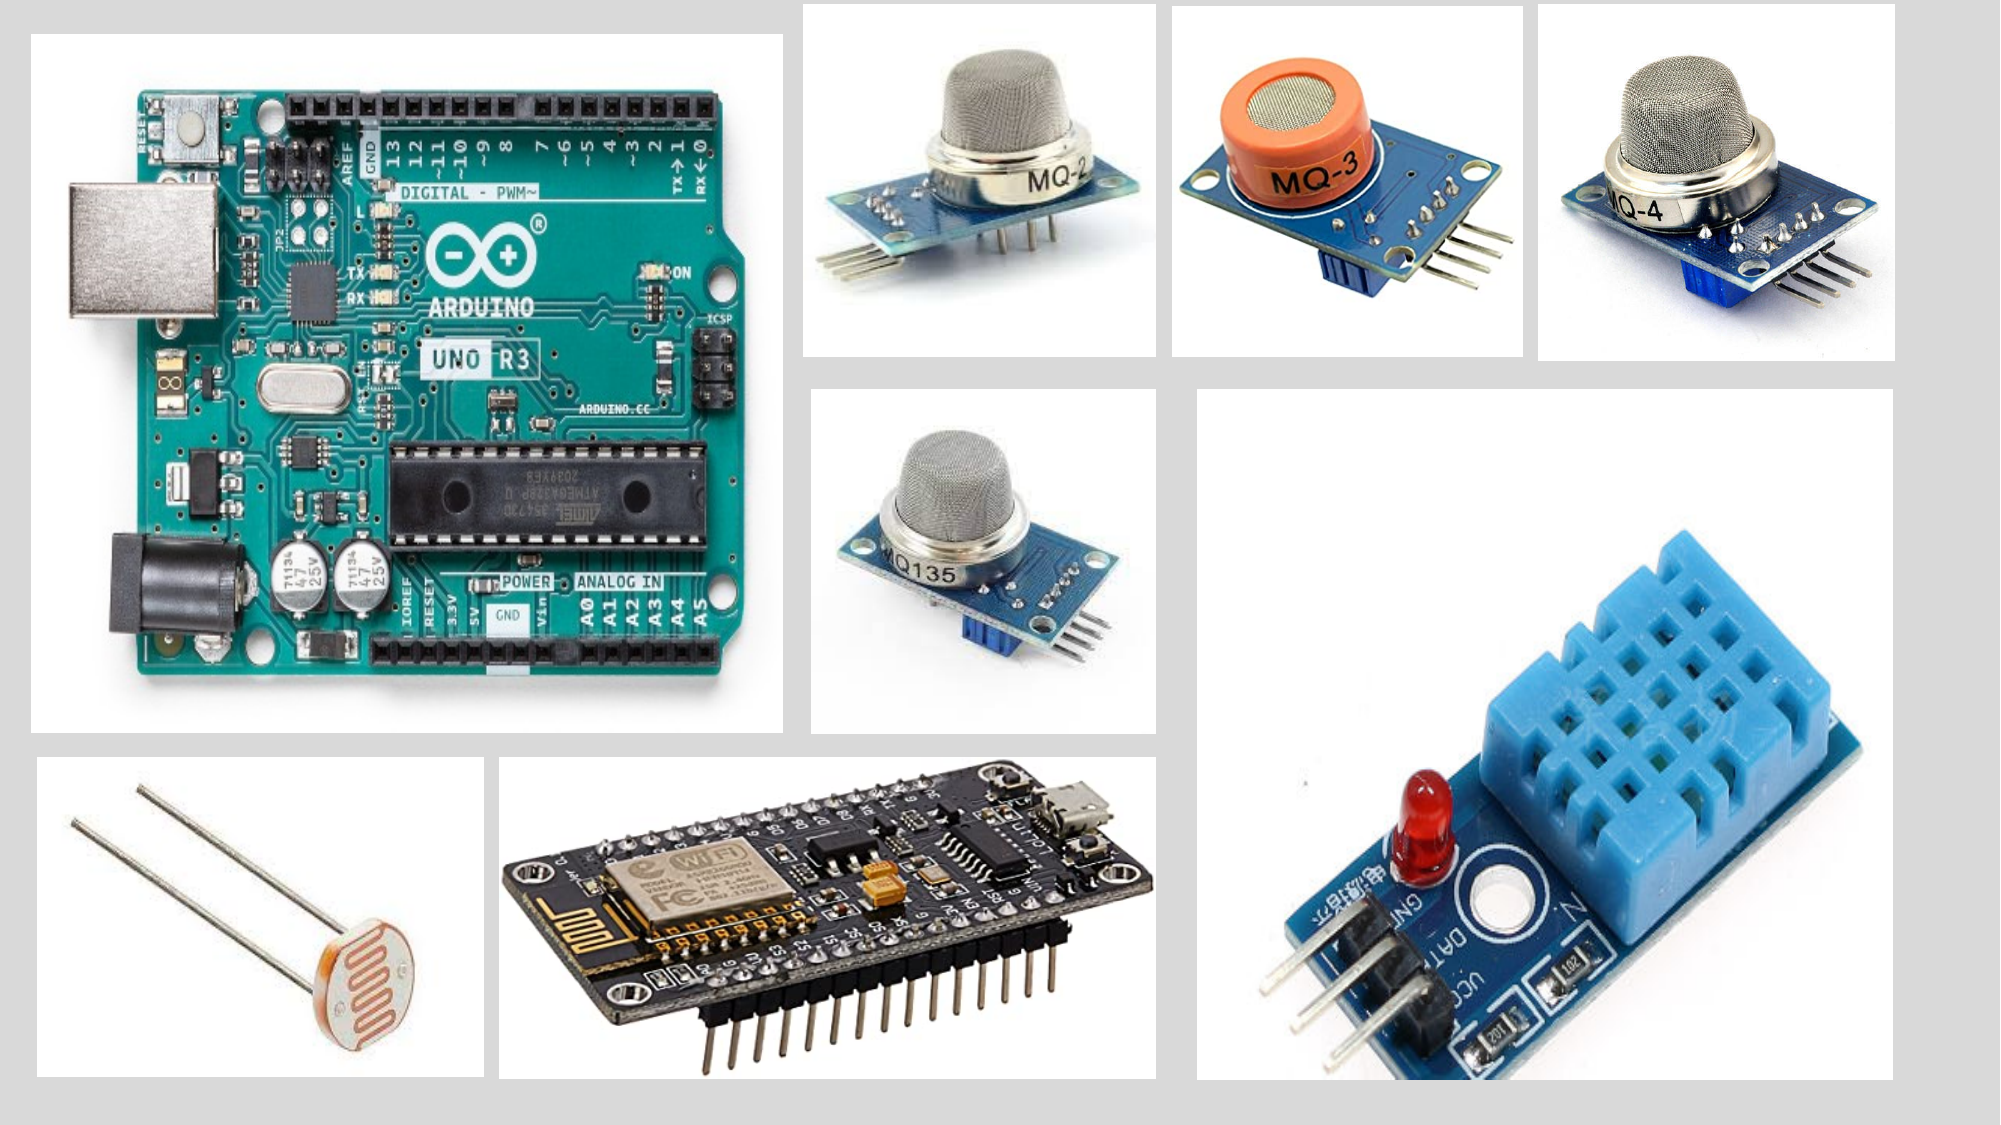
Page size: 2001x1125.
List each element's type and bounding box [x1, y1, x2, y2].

picture [498, 757, 1156, 1079]
picture [1197, 389, 1893, 1080]
picture [31, 33, 783, 734]
picture [1171, 5, 1523, 357]
picture [810, 389, 1156, 734]
picture [37, 757, 484, 1077]
picture [1538, 4, 1895, 362]
picture [803, 4, 1156, 357]
